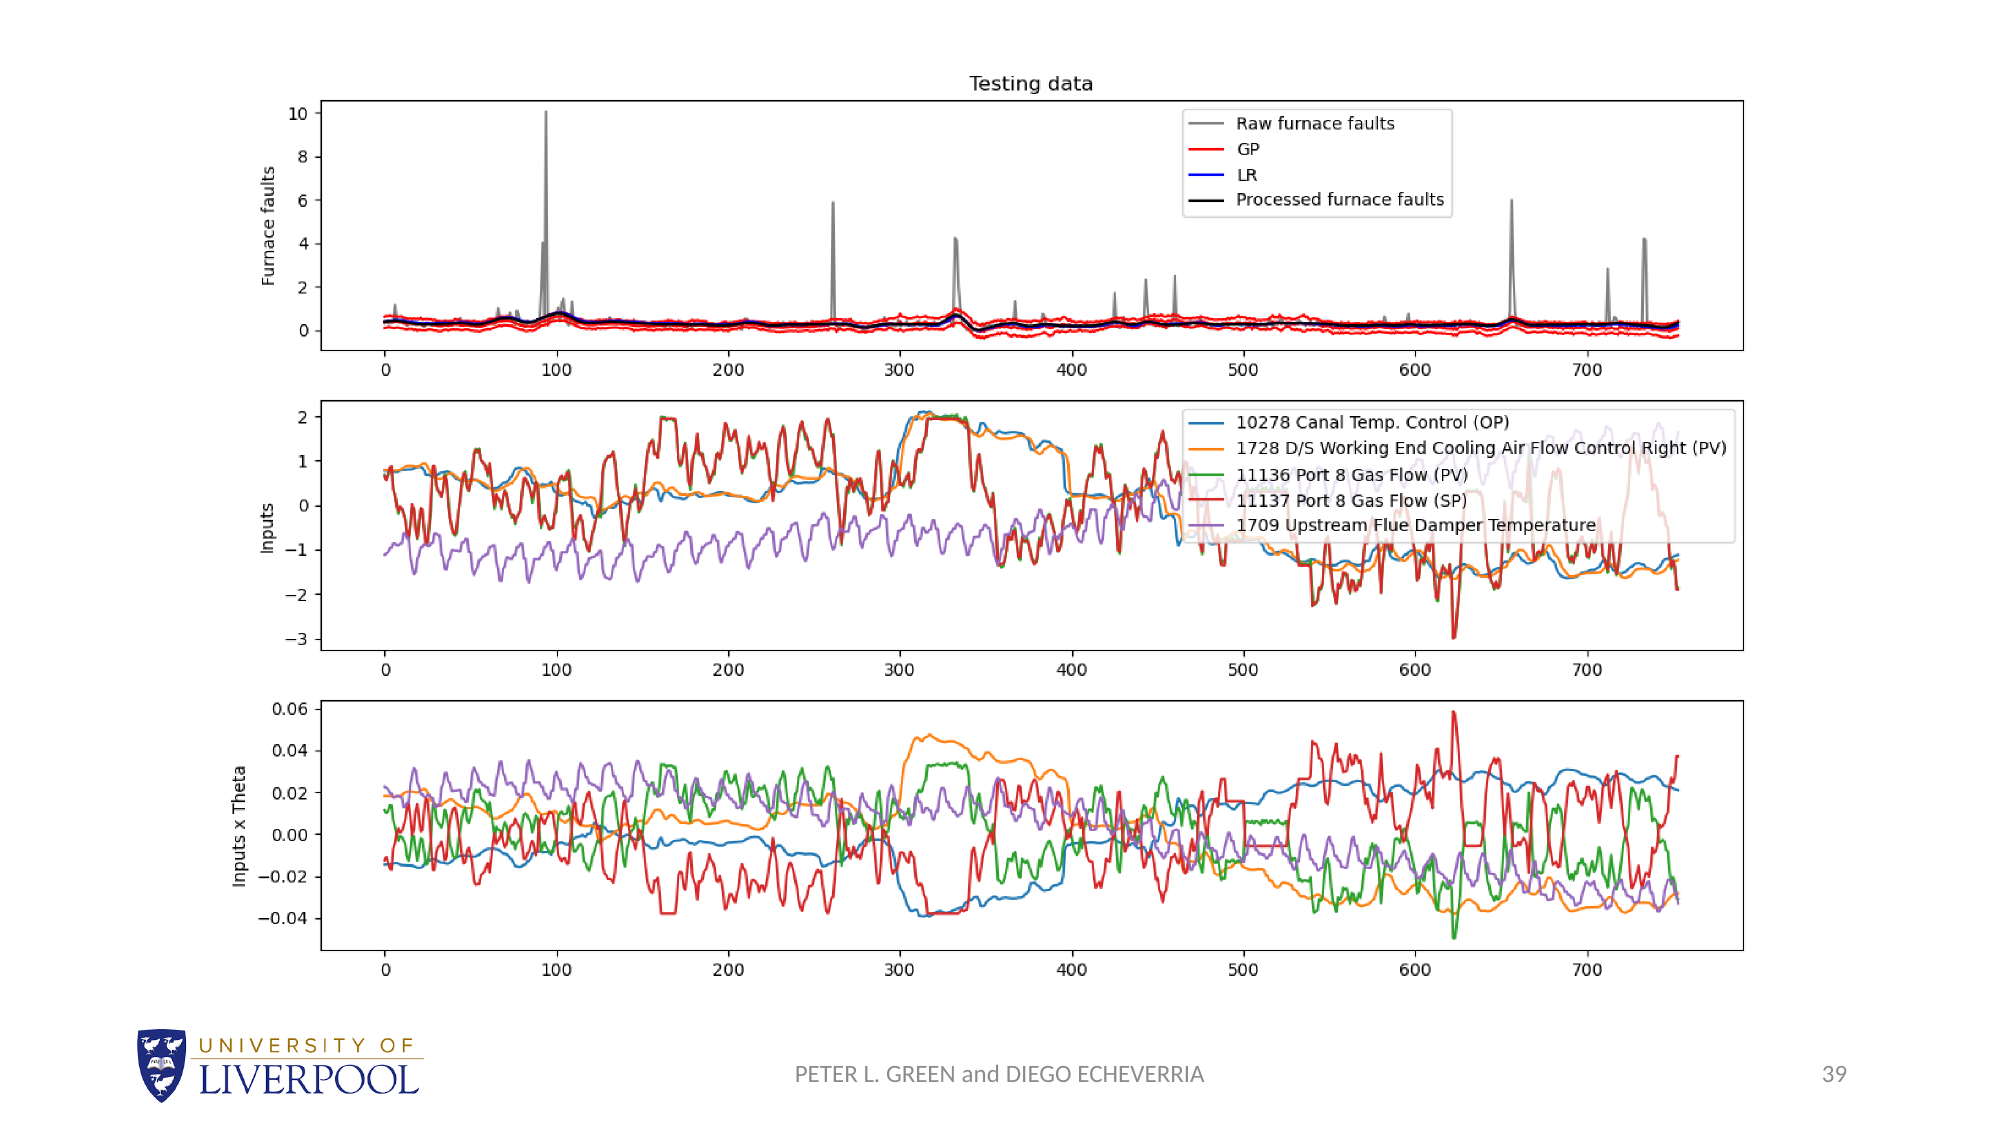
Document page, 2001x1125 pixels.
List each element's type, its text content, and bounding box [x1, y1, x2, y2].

picture [212, 46, 1764, 995]
picture [137, 1029, 424, 1103]
footer PETER L. GREEN and DIEGO ECHEVERRIA [662, 1042, 1338, 1103]
slide_number 39 [1412, 1042, 1863, 1103]
